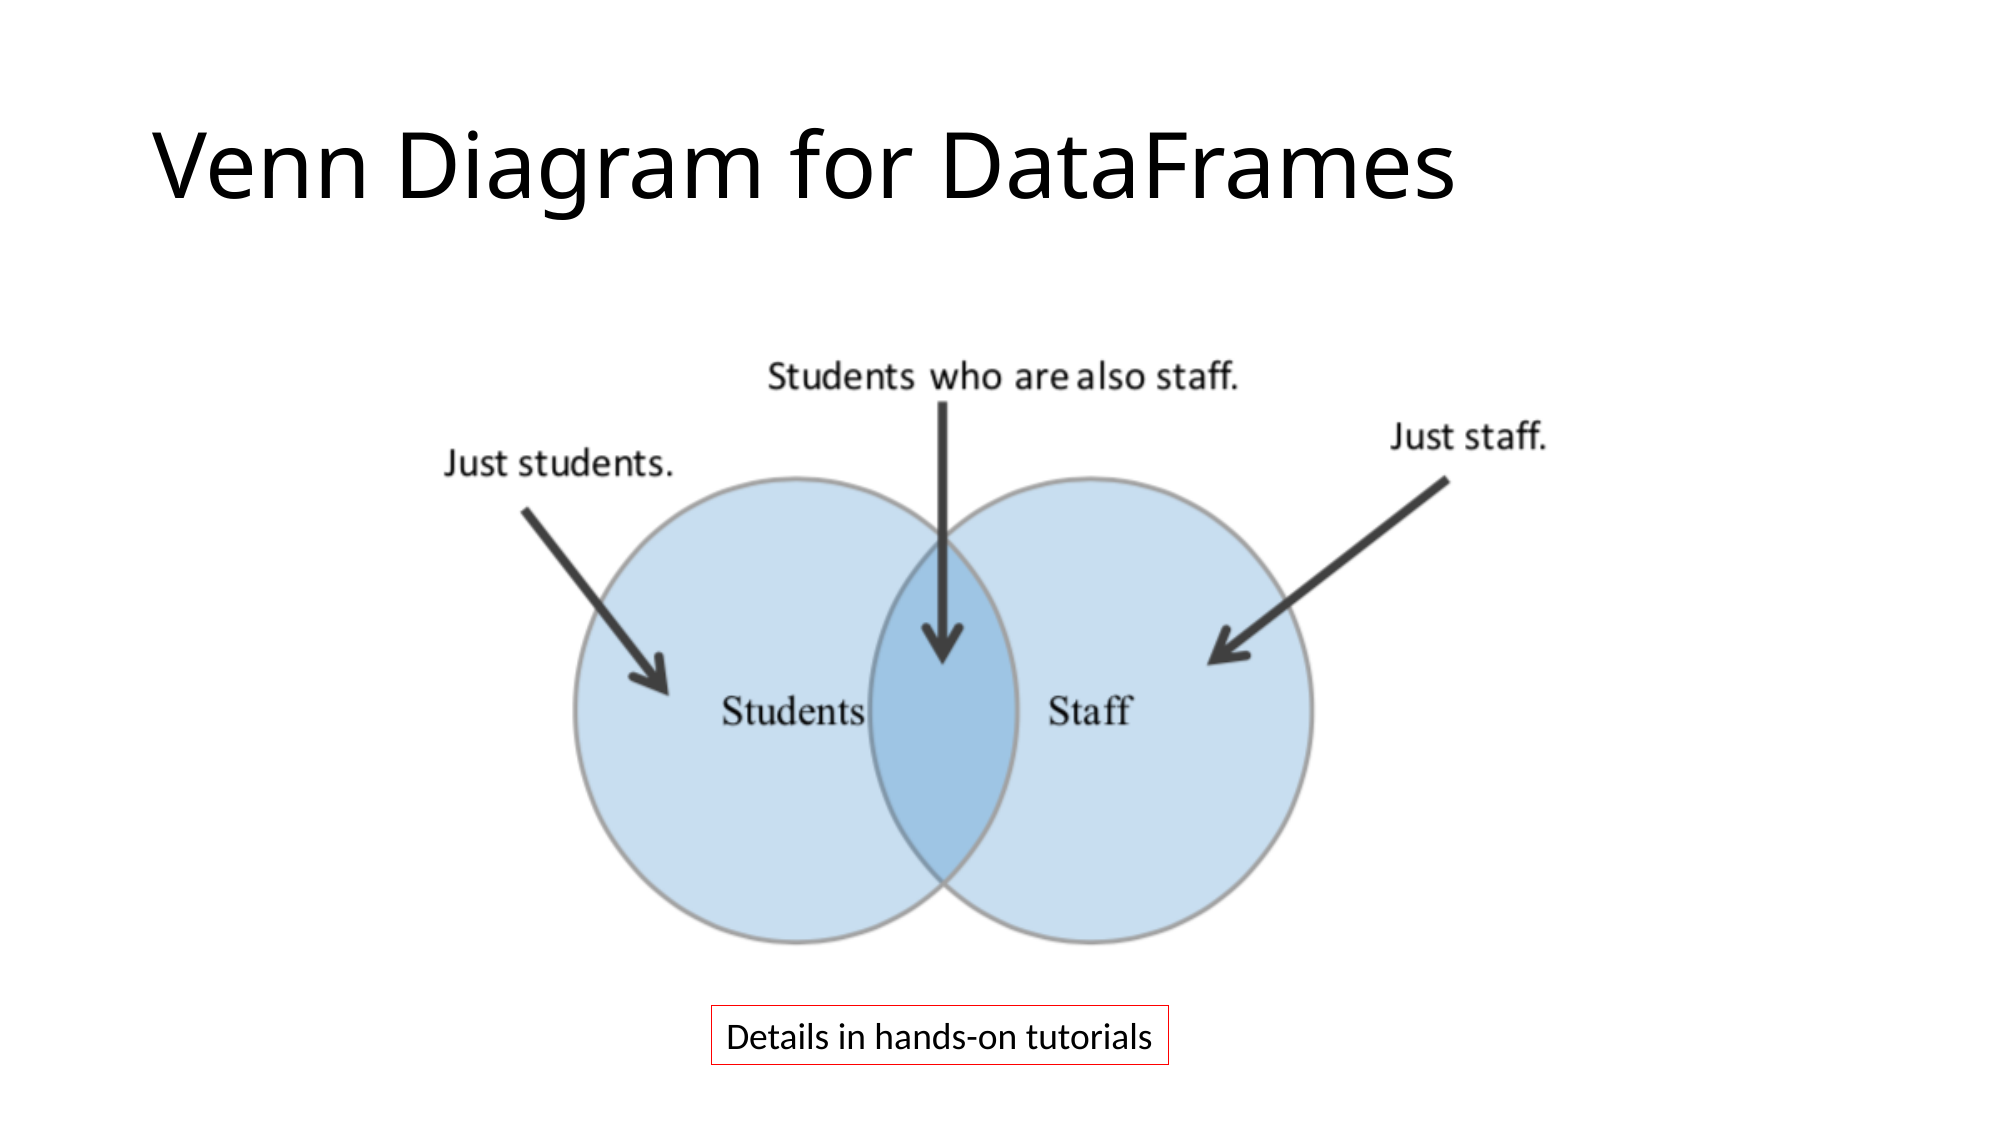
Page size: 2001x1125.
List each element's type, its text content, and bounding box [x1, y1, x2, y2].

picture [406, 304, 1594, 978]
title Venn Diagram for DataFrames [137, 59, 1863, 278]
text_box Details in hands-on tutorials [711, 1005, 1169, 1065]
